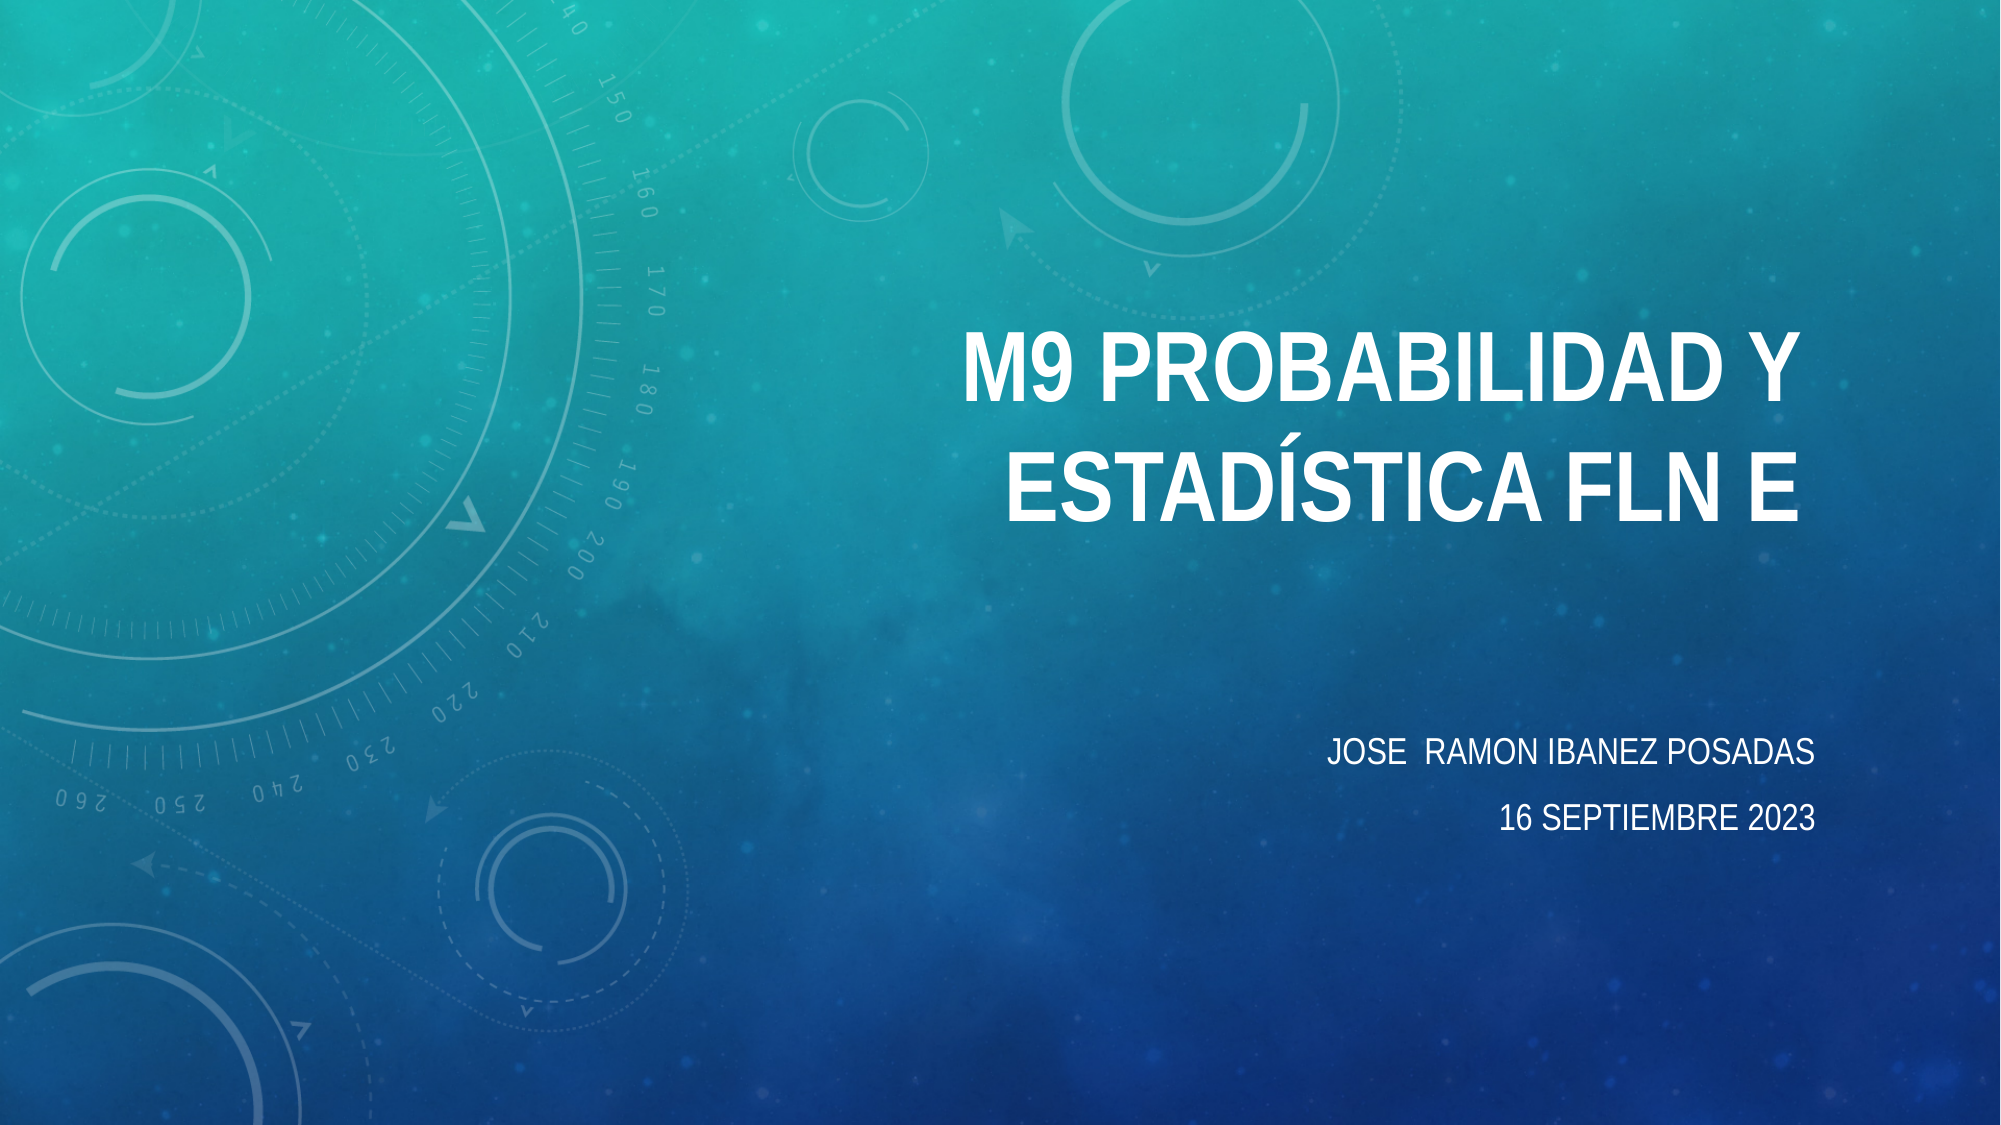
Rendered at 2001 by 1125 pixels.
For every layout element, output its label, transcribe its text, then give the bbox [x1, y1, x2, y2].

subtitle Jose Ramon ibanez posadas 16 septiembre 2023 [650, 719, 1831, 875]
picture [0, 0, 2001, 1125]
title M9 Probabilidad y estadística FLN E [636, 151, 1817, 549]
